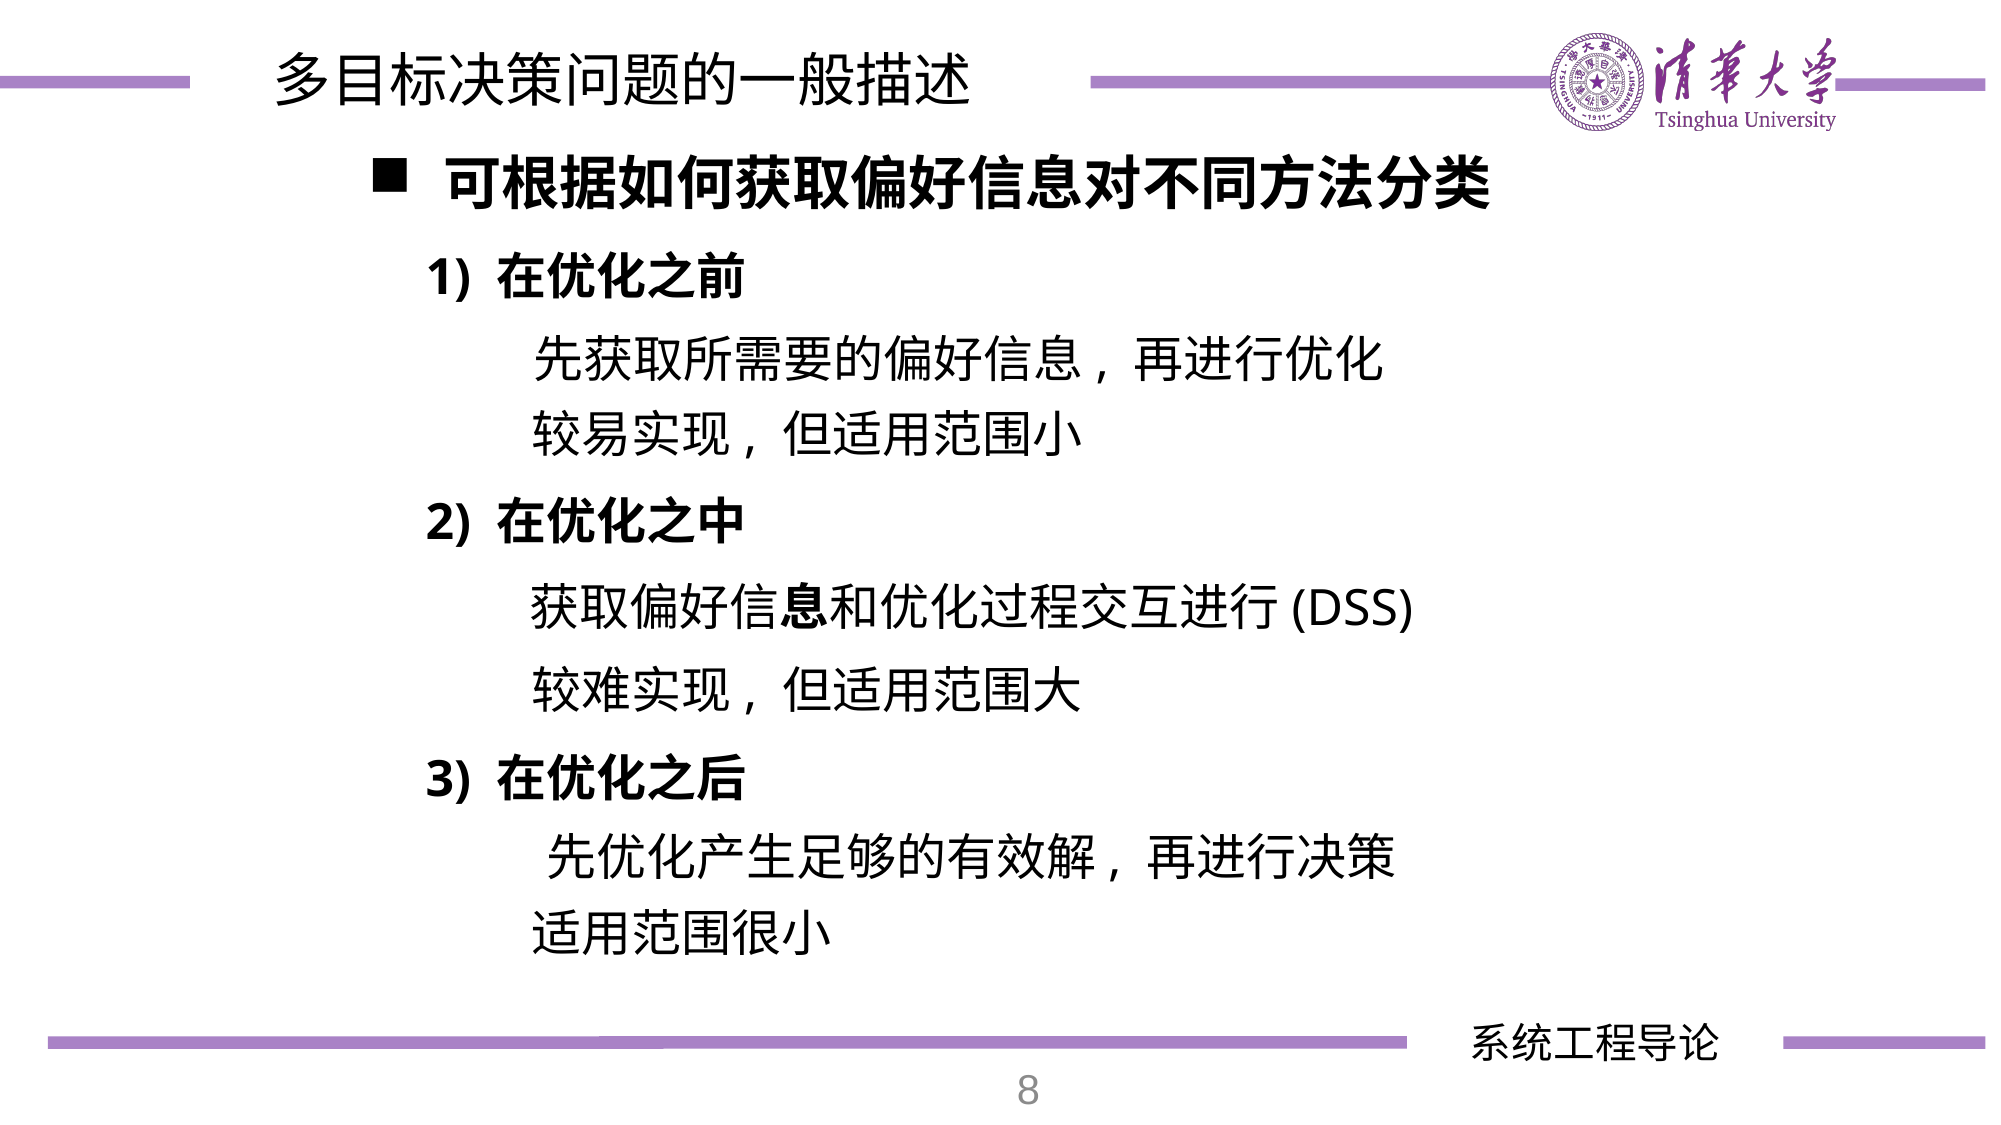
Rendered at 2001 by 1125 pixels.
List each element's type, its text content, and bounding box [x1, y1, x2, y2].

text_box 获取偏好信息和优化过程交互进行(DSS) [514, 568, 1429, 643]
text_box 适用范围很小 [516, 893, 846, 969]
text_box 3) 在优化之后 [410, 739, 761, 814]
text_box 先获取所需要的偏好信息, 再进行优化 [518, 319, 1399, 395]
text_box 多目标决策问题的一般描述 [258, 43, 1000, 133]
picture [1550, 33, 1644, 131]
text_box 可根据如何获取偏好信息对不同方法分类 [353, 147, 1647, 237]
text_box 2) 在优化之中 [410, 481, 761, 557]
picture [1655, 38, 1836, 131]
text_box 较难实现, 但适用范围大 [517, 650, 1098, 726]
text_box 较易实现, 但适用范围小 [517, 395, 1098, 471]
text_box 先优化产生足够的有效解, 再进行决策 [531, 818, 1412, 893]
text_box 1) 在优化之前 [410, 236, 761, 312]
